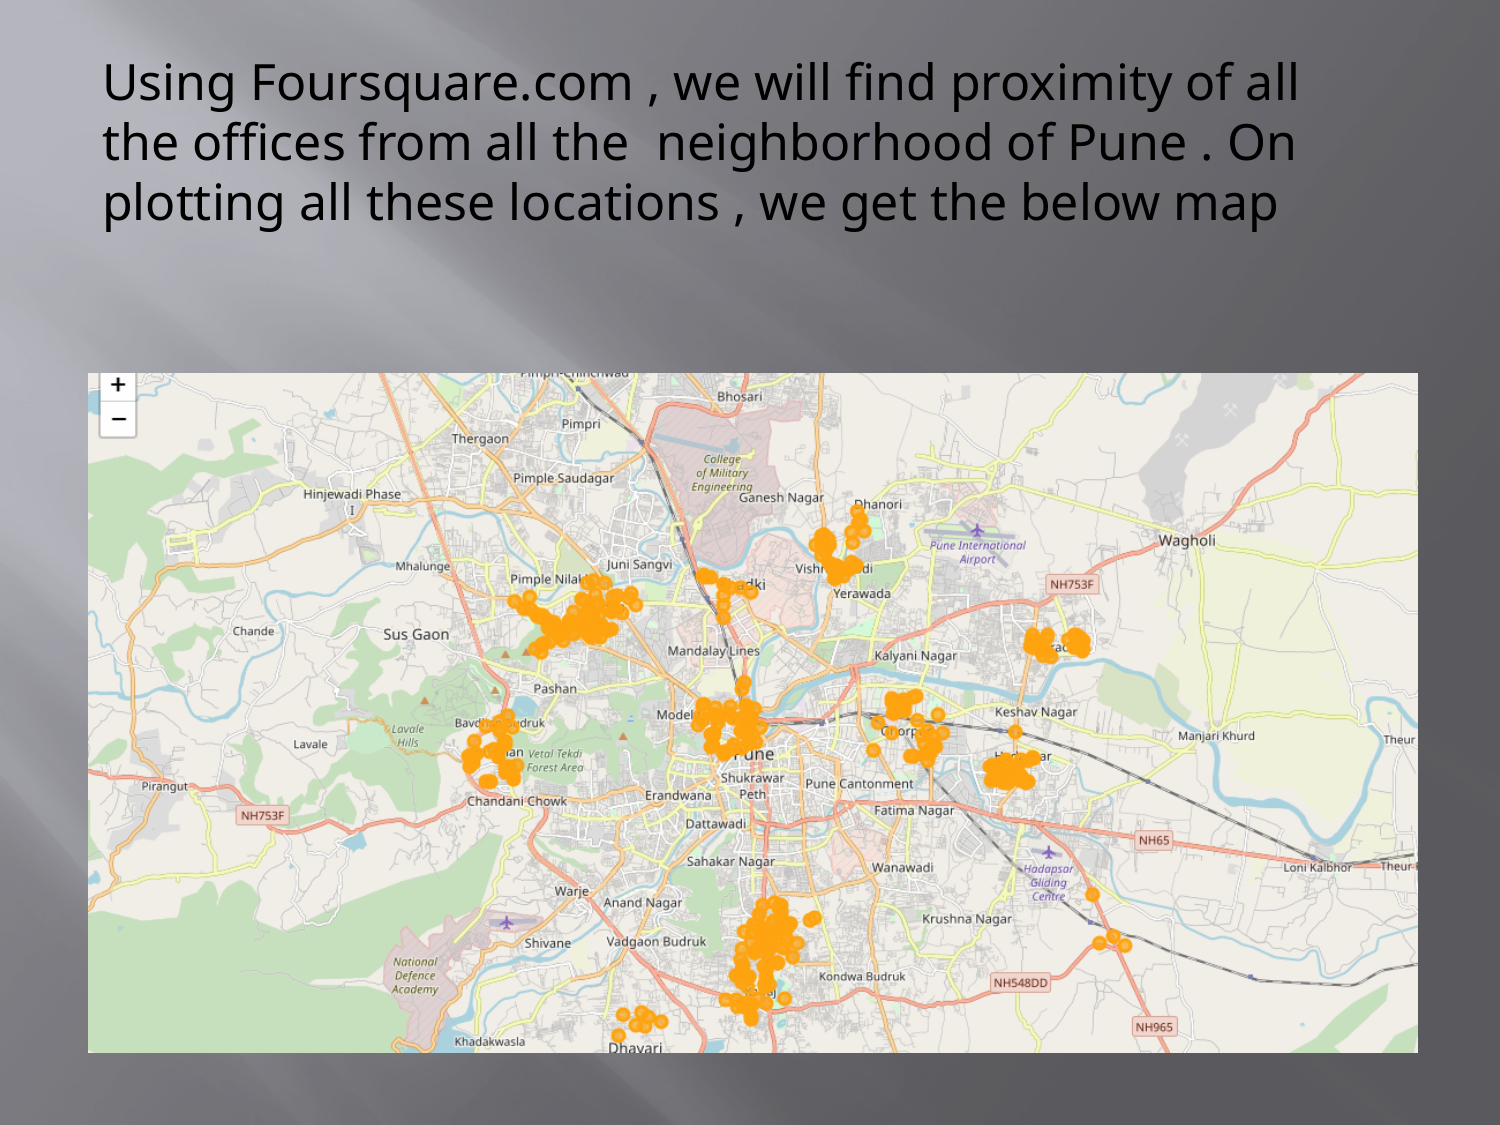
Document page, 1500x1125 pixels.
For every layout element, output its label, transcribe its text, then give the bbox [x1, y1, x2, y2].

picture [88, 373, 1418, 1053]
list Using Foursquare.com , we will find proximity of all the offices from all the neighborhood of Pune . On plotting all these locations , we get the below map [64, 42, 1402, 367]
